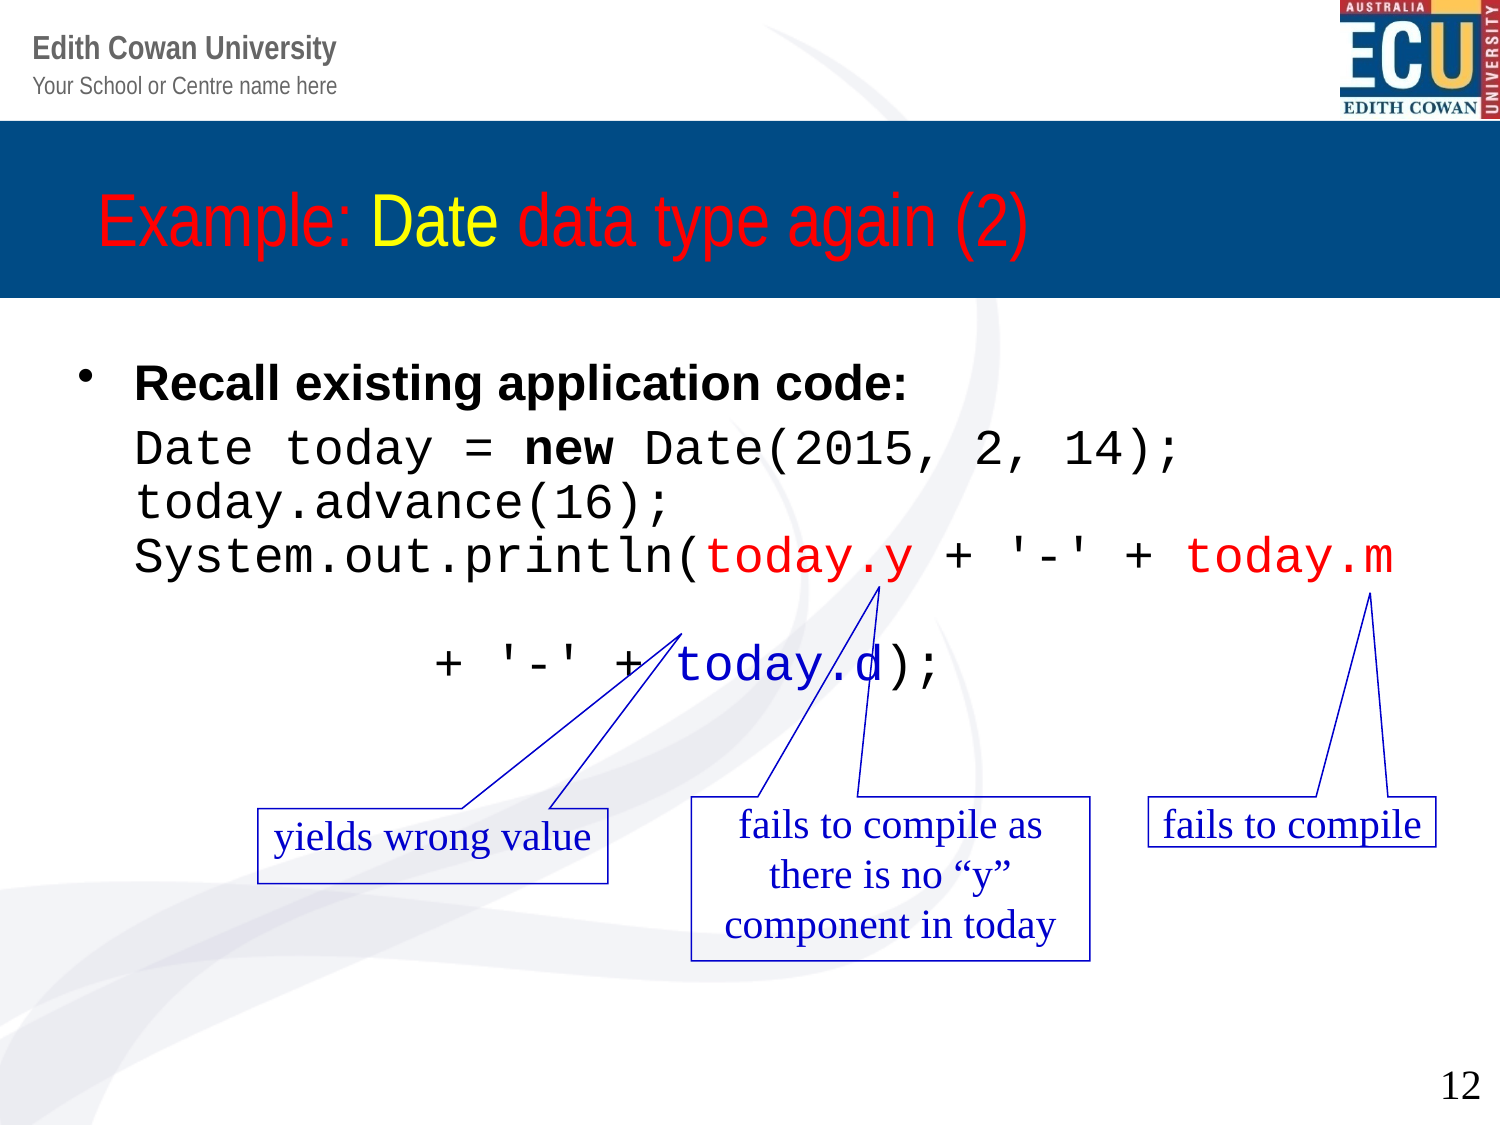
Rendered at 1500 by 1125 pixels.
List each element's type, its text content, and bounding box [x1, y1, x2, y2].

slide_number 12 [1425, 1050, 1500, 1100]
picture [858, 681, 1043, 796]
text_box fails to compile [1148, 592, 1436, 847]
picture [1340, 0, 1500, 119]
picture [0, 298, 1043, 1125]
title Example: Date data type again (2) [81, 163, 1358, 277]
text_box fails to compile as there is no “y” component in today [691, 586, 1090, 961]
picture [0, 0, 1043, 120]
list Recall existing application code: Date today = new Date(2015, 2, 14); today.advance(16); System.out.println(today.y + '-' + today.m + '-' + today.d); [62, 349, 1438, 681]
text_box yields wrong value [257, 633, 682, 884]
